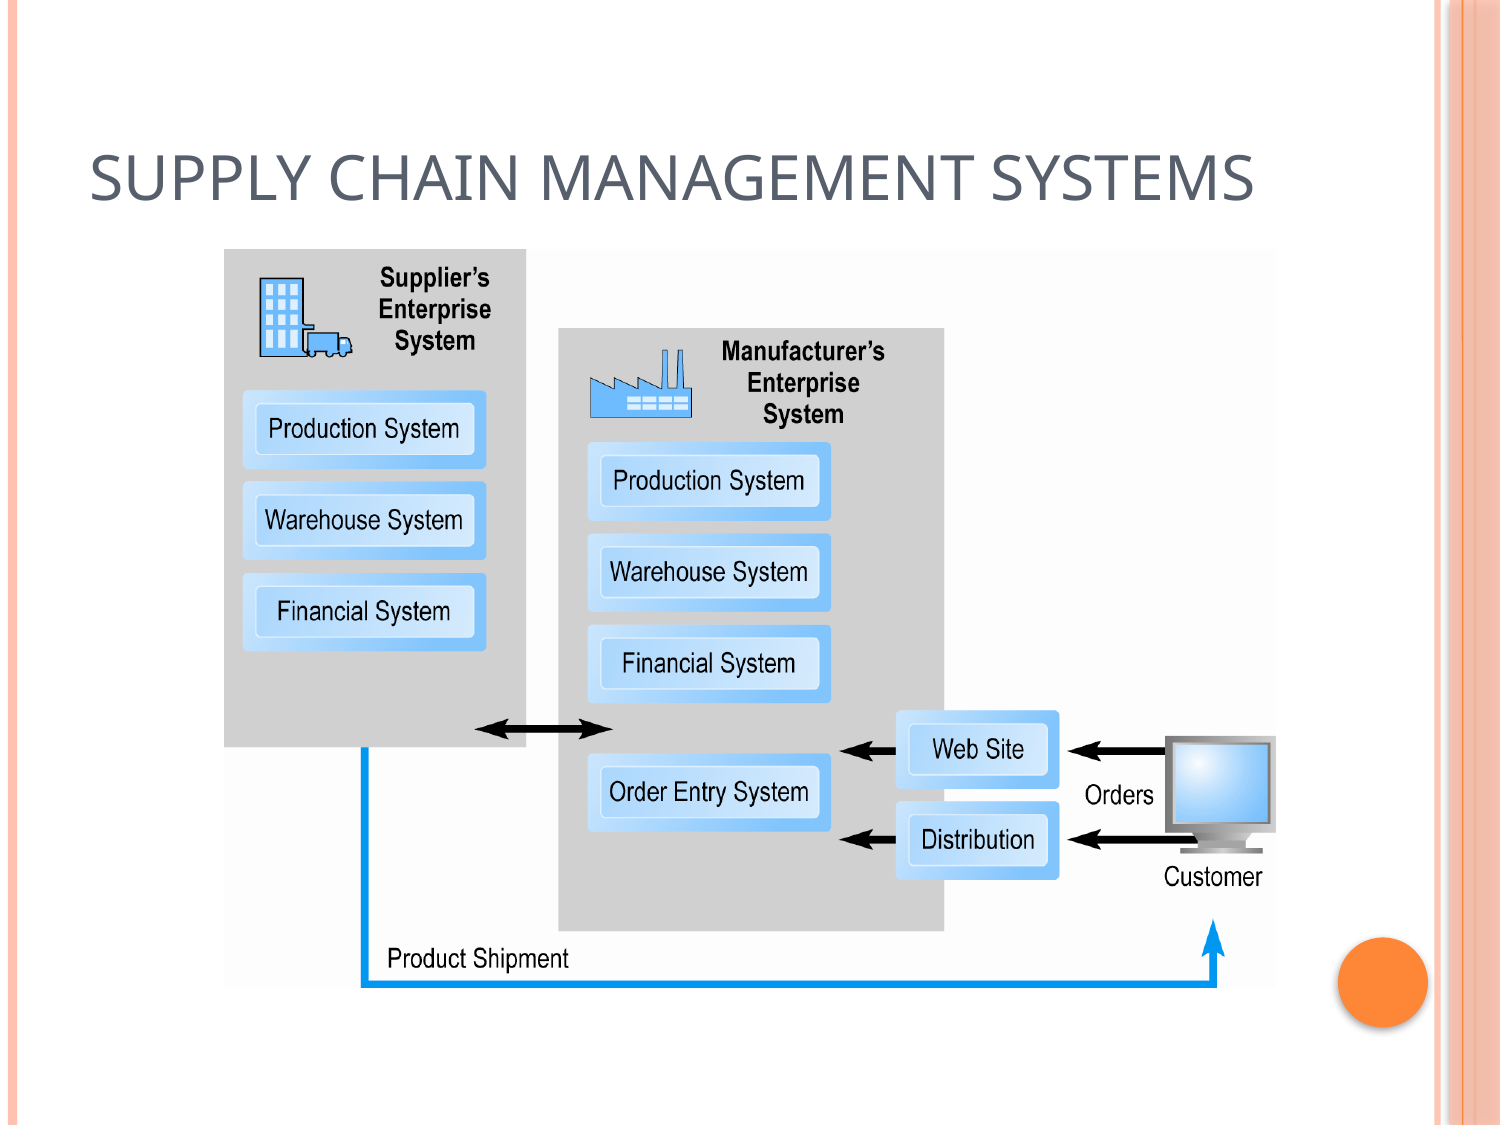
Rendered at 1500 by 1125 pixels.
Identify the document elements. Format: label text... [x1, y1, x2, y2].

picture [223, 249, 1277, 988]
title Supply Chain Management Systems [75, 125, 1425, 221]
